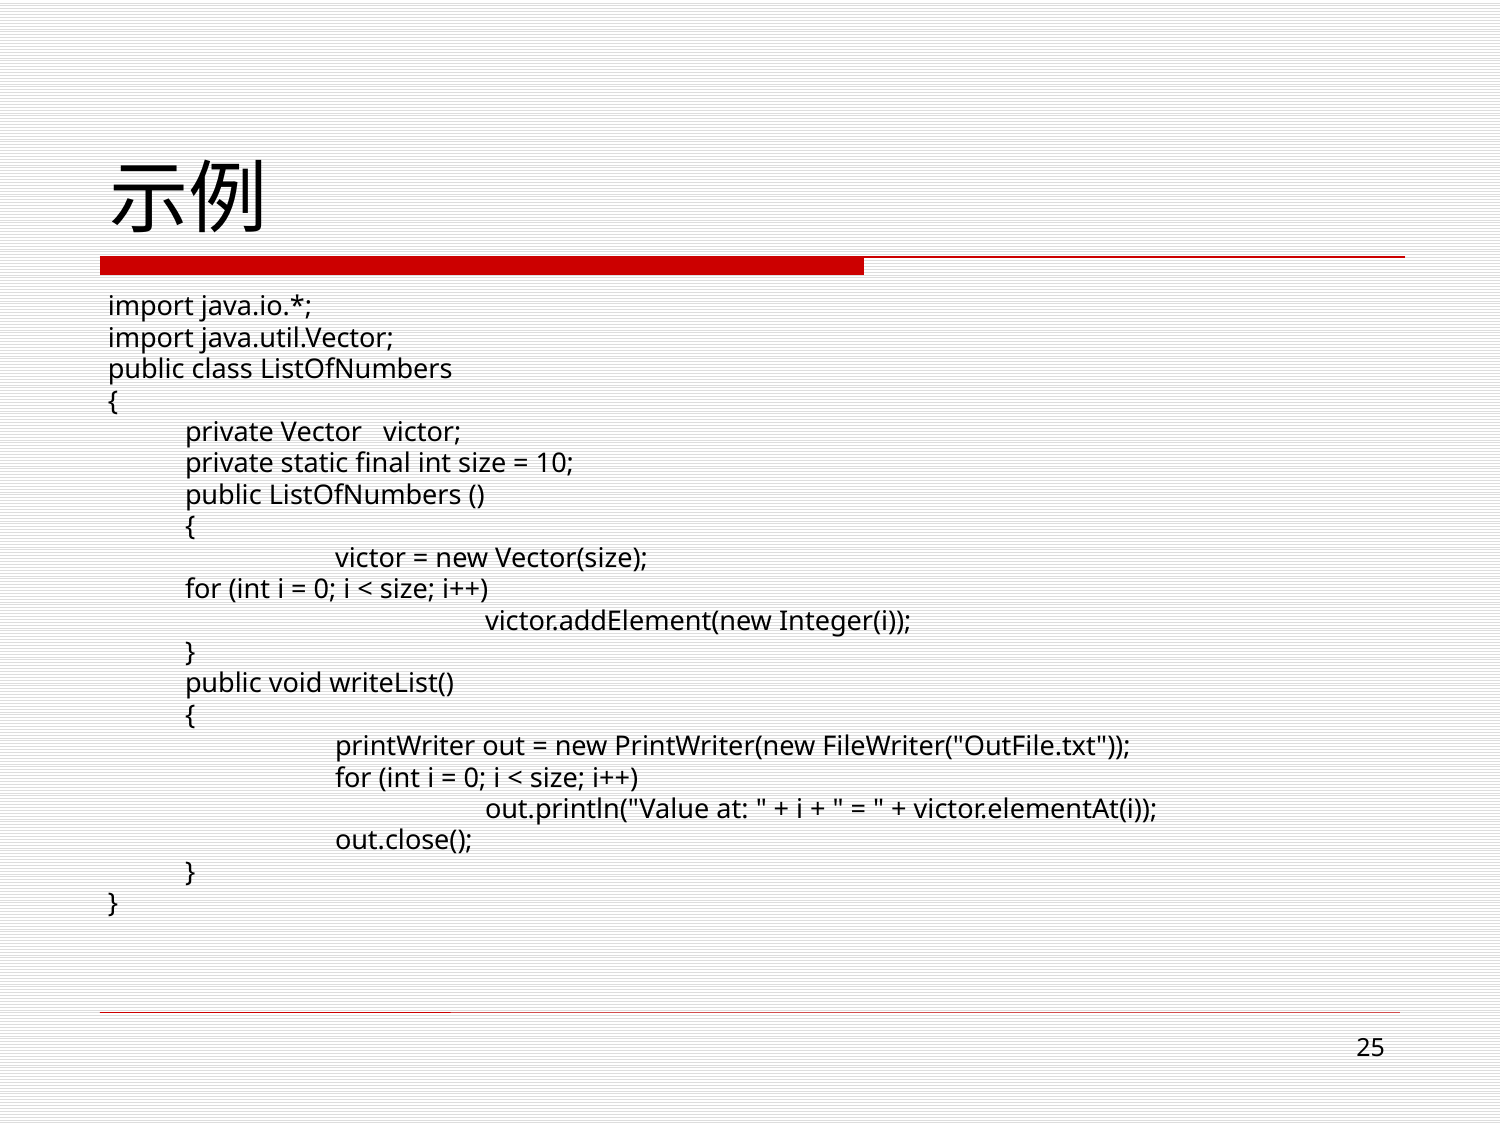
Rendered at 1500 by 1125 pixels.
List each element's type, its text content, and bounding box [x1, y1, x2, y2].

list import java.io.*; import java.util.Vector; public class ListOfNumbers { private Vector victor; private static final int size = 10; public ListOfNumbers () { victor = new Vector(size); for (int i = 0; i < size; i++) victor.addElement(new Integer(i)); } public void writeList() { printWriter out = new PrintWriter(new FileWriter("OutFile.txt")); for (int i = 0; i < size; i++) out.println("Value at: " + i + " = " + victor.elementAt(i)); out.close(); } } [92, 287, 1406, 988]
slide_number 25 [1074, 1024, 1401, 1103]
title 示例 [93, 49, 1407, 250]
